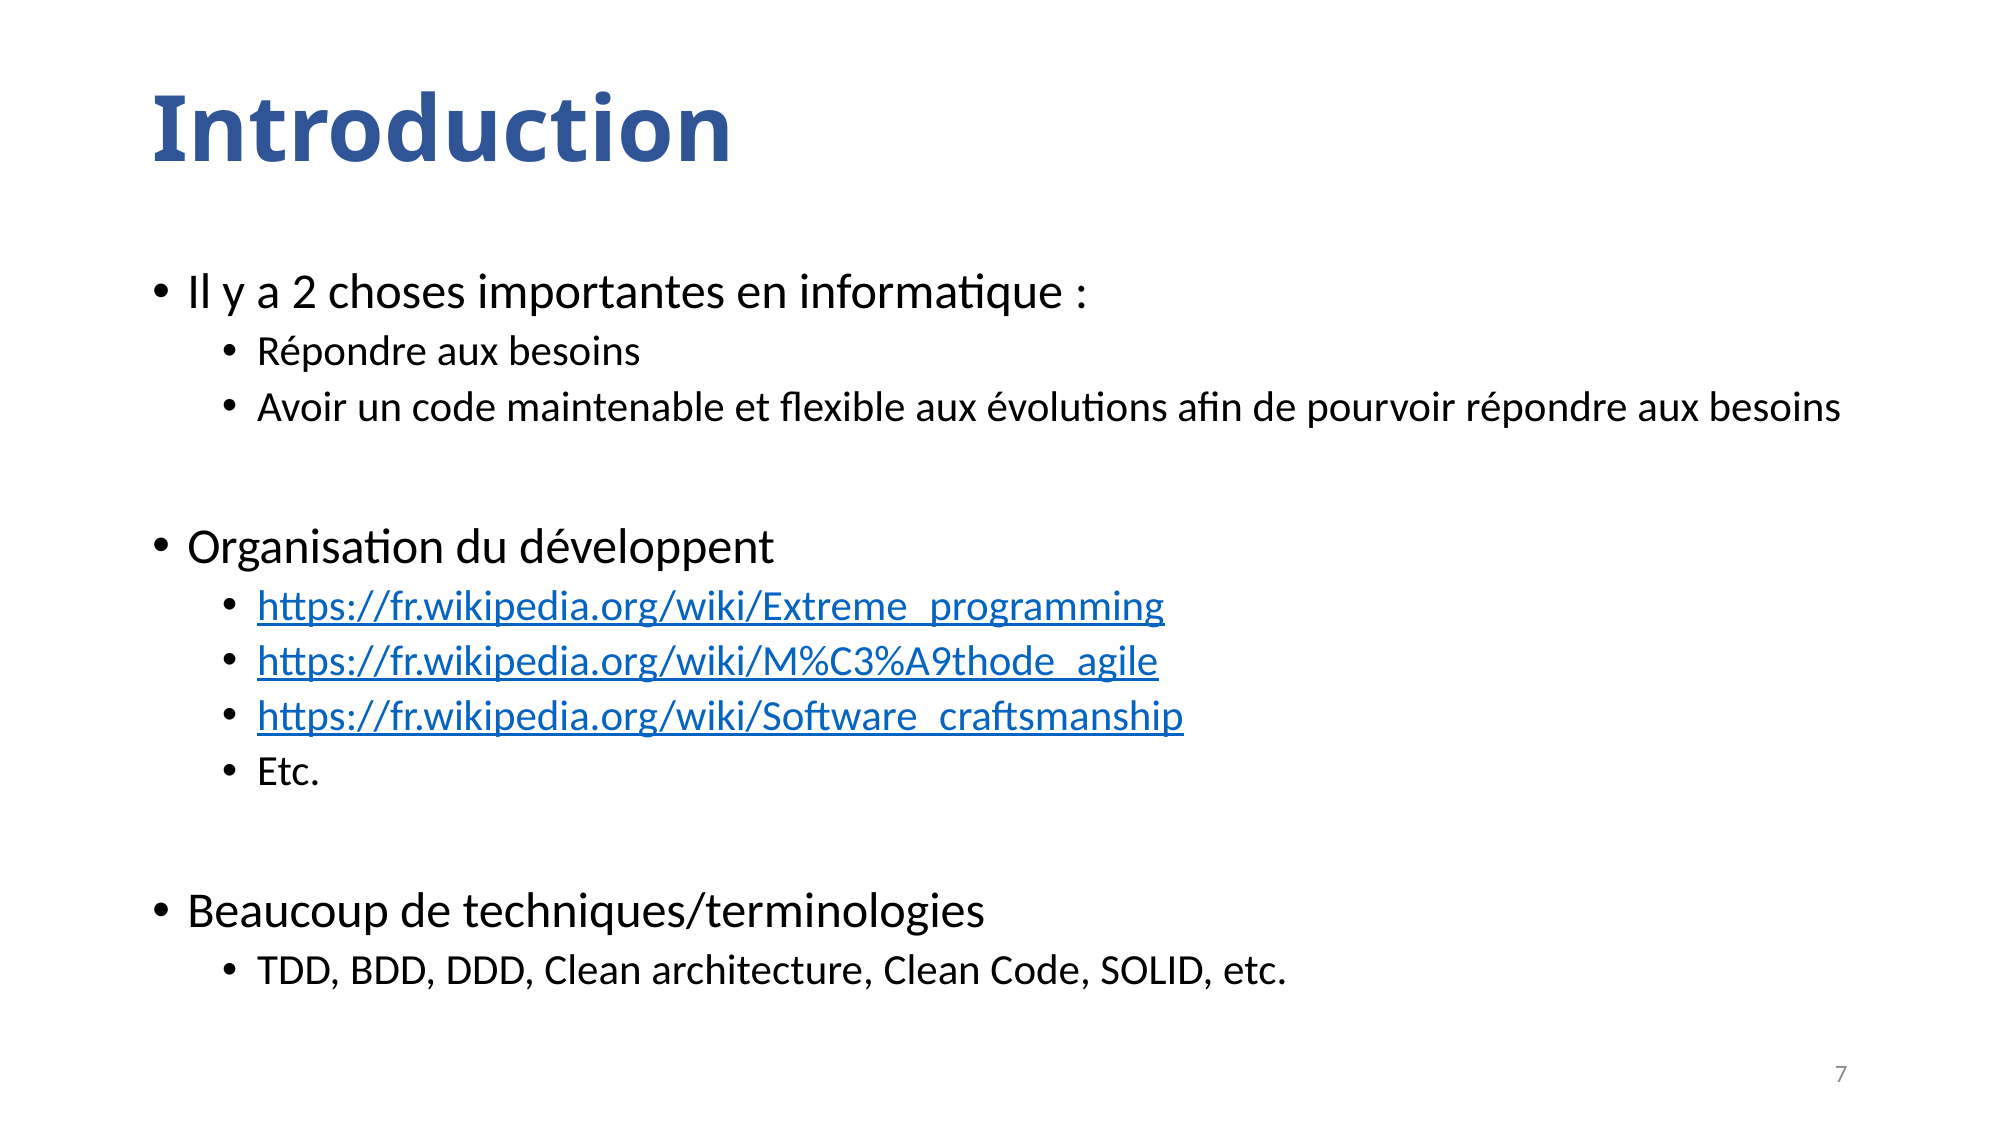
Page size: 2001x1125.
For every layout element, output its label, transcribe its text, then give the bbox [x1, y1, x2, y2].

title Introduction [137, 23, 1863, 241]
list Il y a 2 choses importantes en informatique : Répondre aux besoins Avoir un code maintenable et flexible aux évolutions afin de pourvoir répondre aux besoins Organisation du développent https://fr.wikipedia.org/wiki/Extreme_programming https://fr.wikipedia.org/wiki/M%C3%A9thode_agile https://fr.wikipedia.org/wiki/Software_craftsmanship Etc. Beaucoup de techniques/terminologies TDD, BDD, DDD, Clean architecture, Clean Code, SOLID, etc. [137, 258, 1863, 1014]
slide_number 7 [1412, 1042, 1863, 1103]
